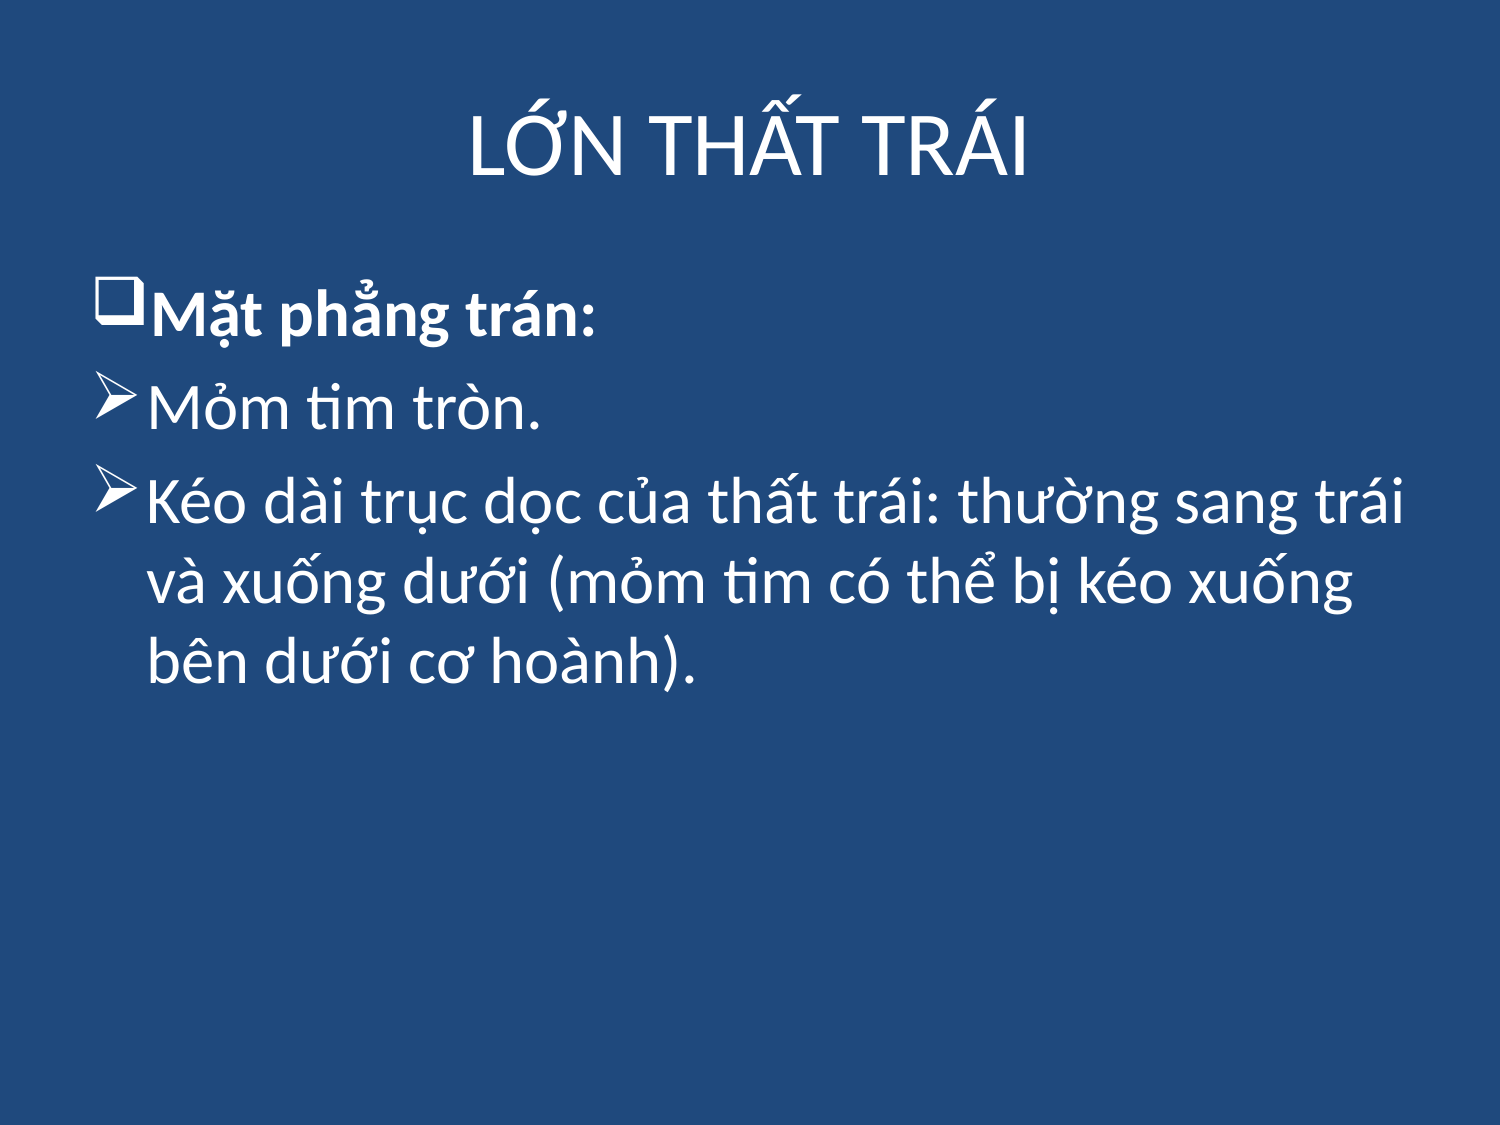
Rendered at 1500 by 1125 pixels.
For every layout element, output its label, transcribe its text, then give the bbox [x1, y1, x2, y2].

list Mặt phẳng trán: Mỏm tim tròn. Kéo dài trục dọc của thất trái: thường sang trái và xuống dưới (mỏm tim có thể bị kéo xuống bên dưới cơ hoành). [75, 262, 1425, 1005]
title LỚN THẤT TRÁI [75, 45, 1425, 233]
